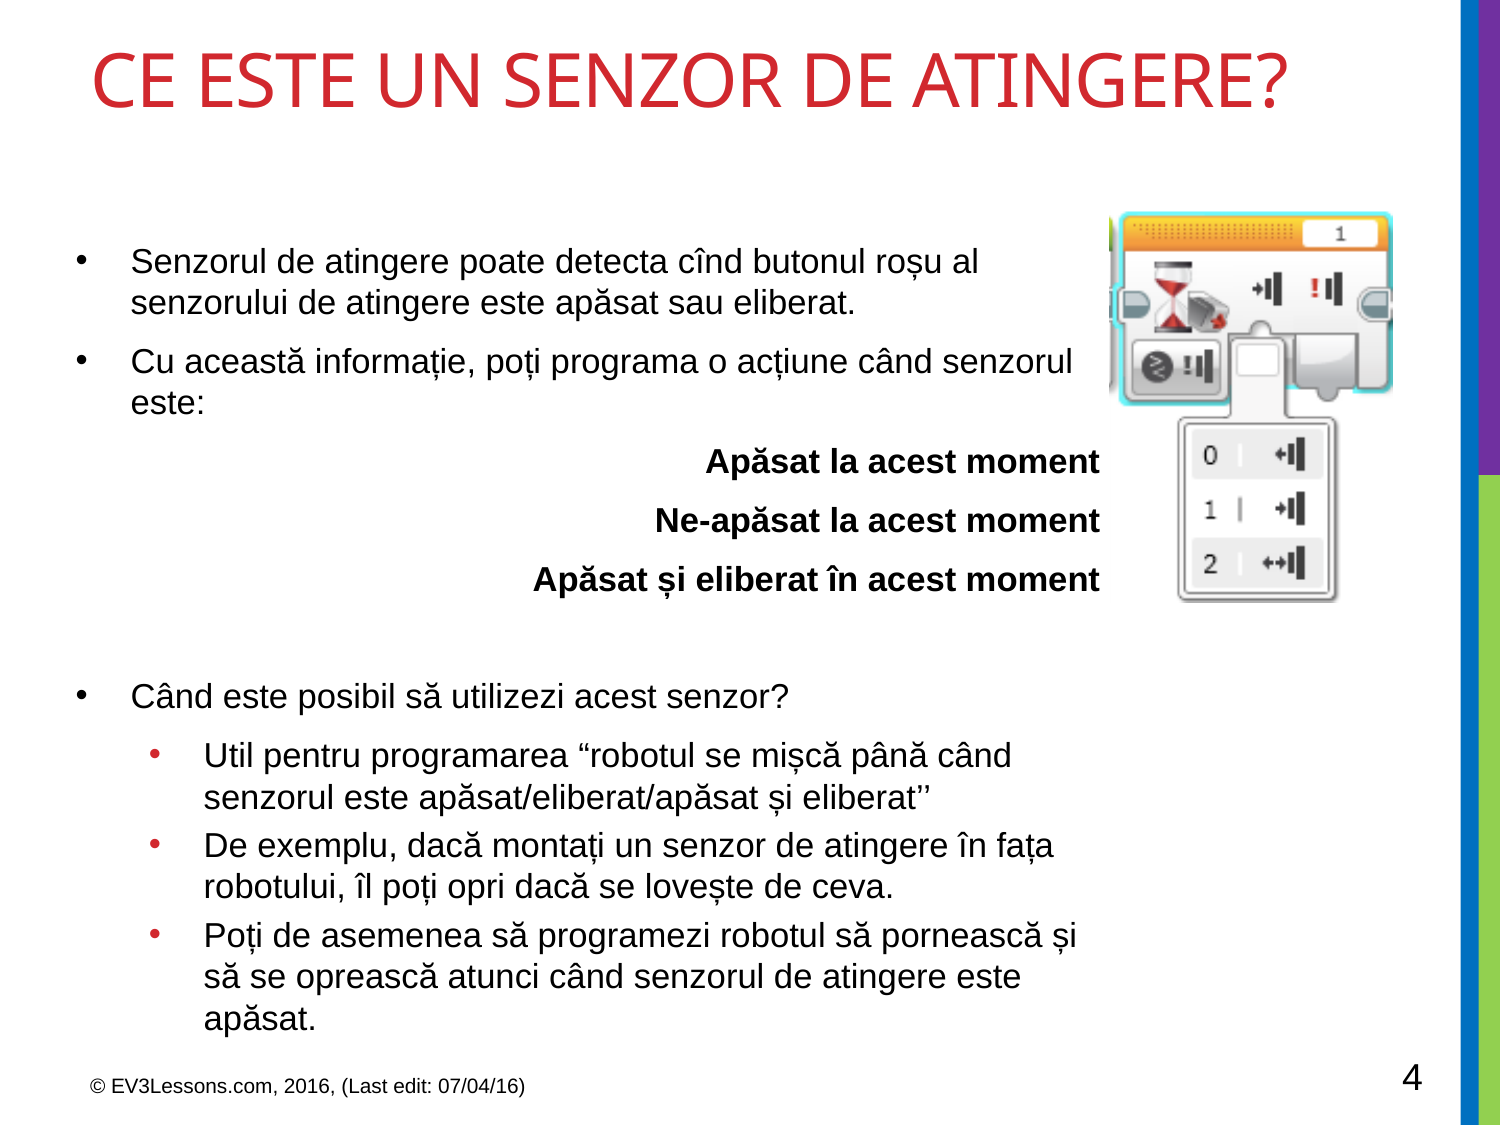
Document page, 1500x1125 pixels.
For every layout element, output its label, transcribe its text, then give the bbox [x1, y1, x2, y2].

title Ce este un senzor de atingere? [75, 25, 1428, 250]
slide_number 4 [1387, 1045, 1491, 1106]
footer © EV3Lessons.com, 2016, (Last edit: 07/04/16) [75, 1065, 638, 1112]
list Senzorul de atingere poate detecta cînd butonul roșu al senzorului de atingere este apăsat sau eliberat. Cu această informație, poți programa o acțiune când senzorul este: Apăsat la acest moment Ne-apăsat la acest moment Apăsat și eliberat în acest moment Când este posibil să utilizezi acest senzor? Util pentru programarea “robotul se mișcă până când senzorul este apăsat/eliberat/apăsat și eliberat’’ De exemplu, dacă montați un senzor de atingere în fața robotului, îl poți opri dacă se lovește de ceva. Poți de asemenea să programezi robotul să pornească și să se oprească atunci când senzorul de atingere este apăsat. [60, 231, 1116, 1051]
picture [1108, 209, 1394, 604]
